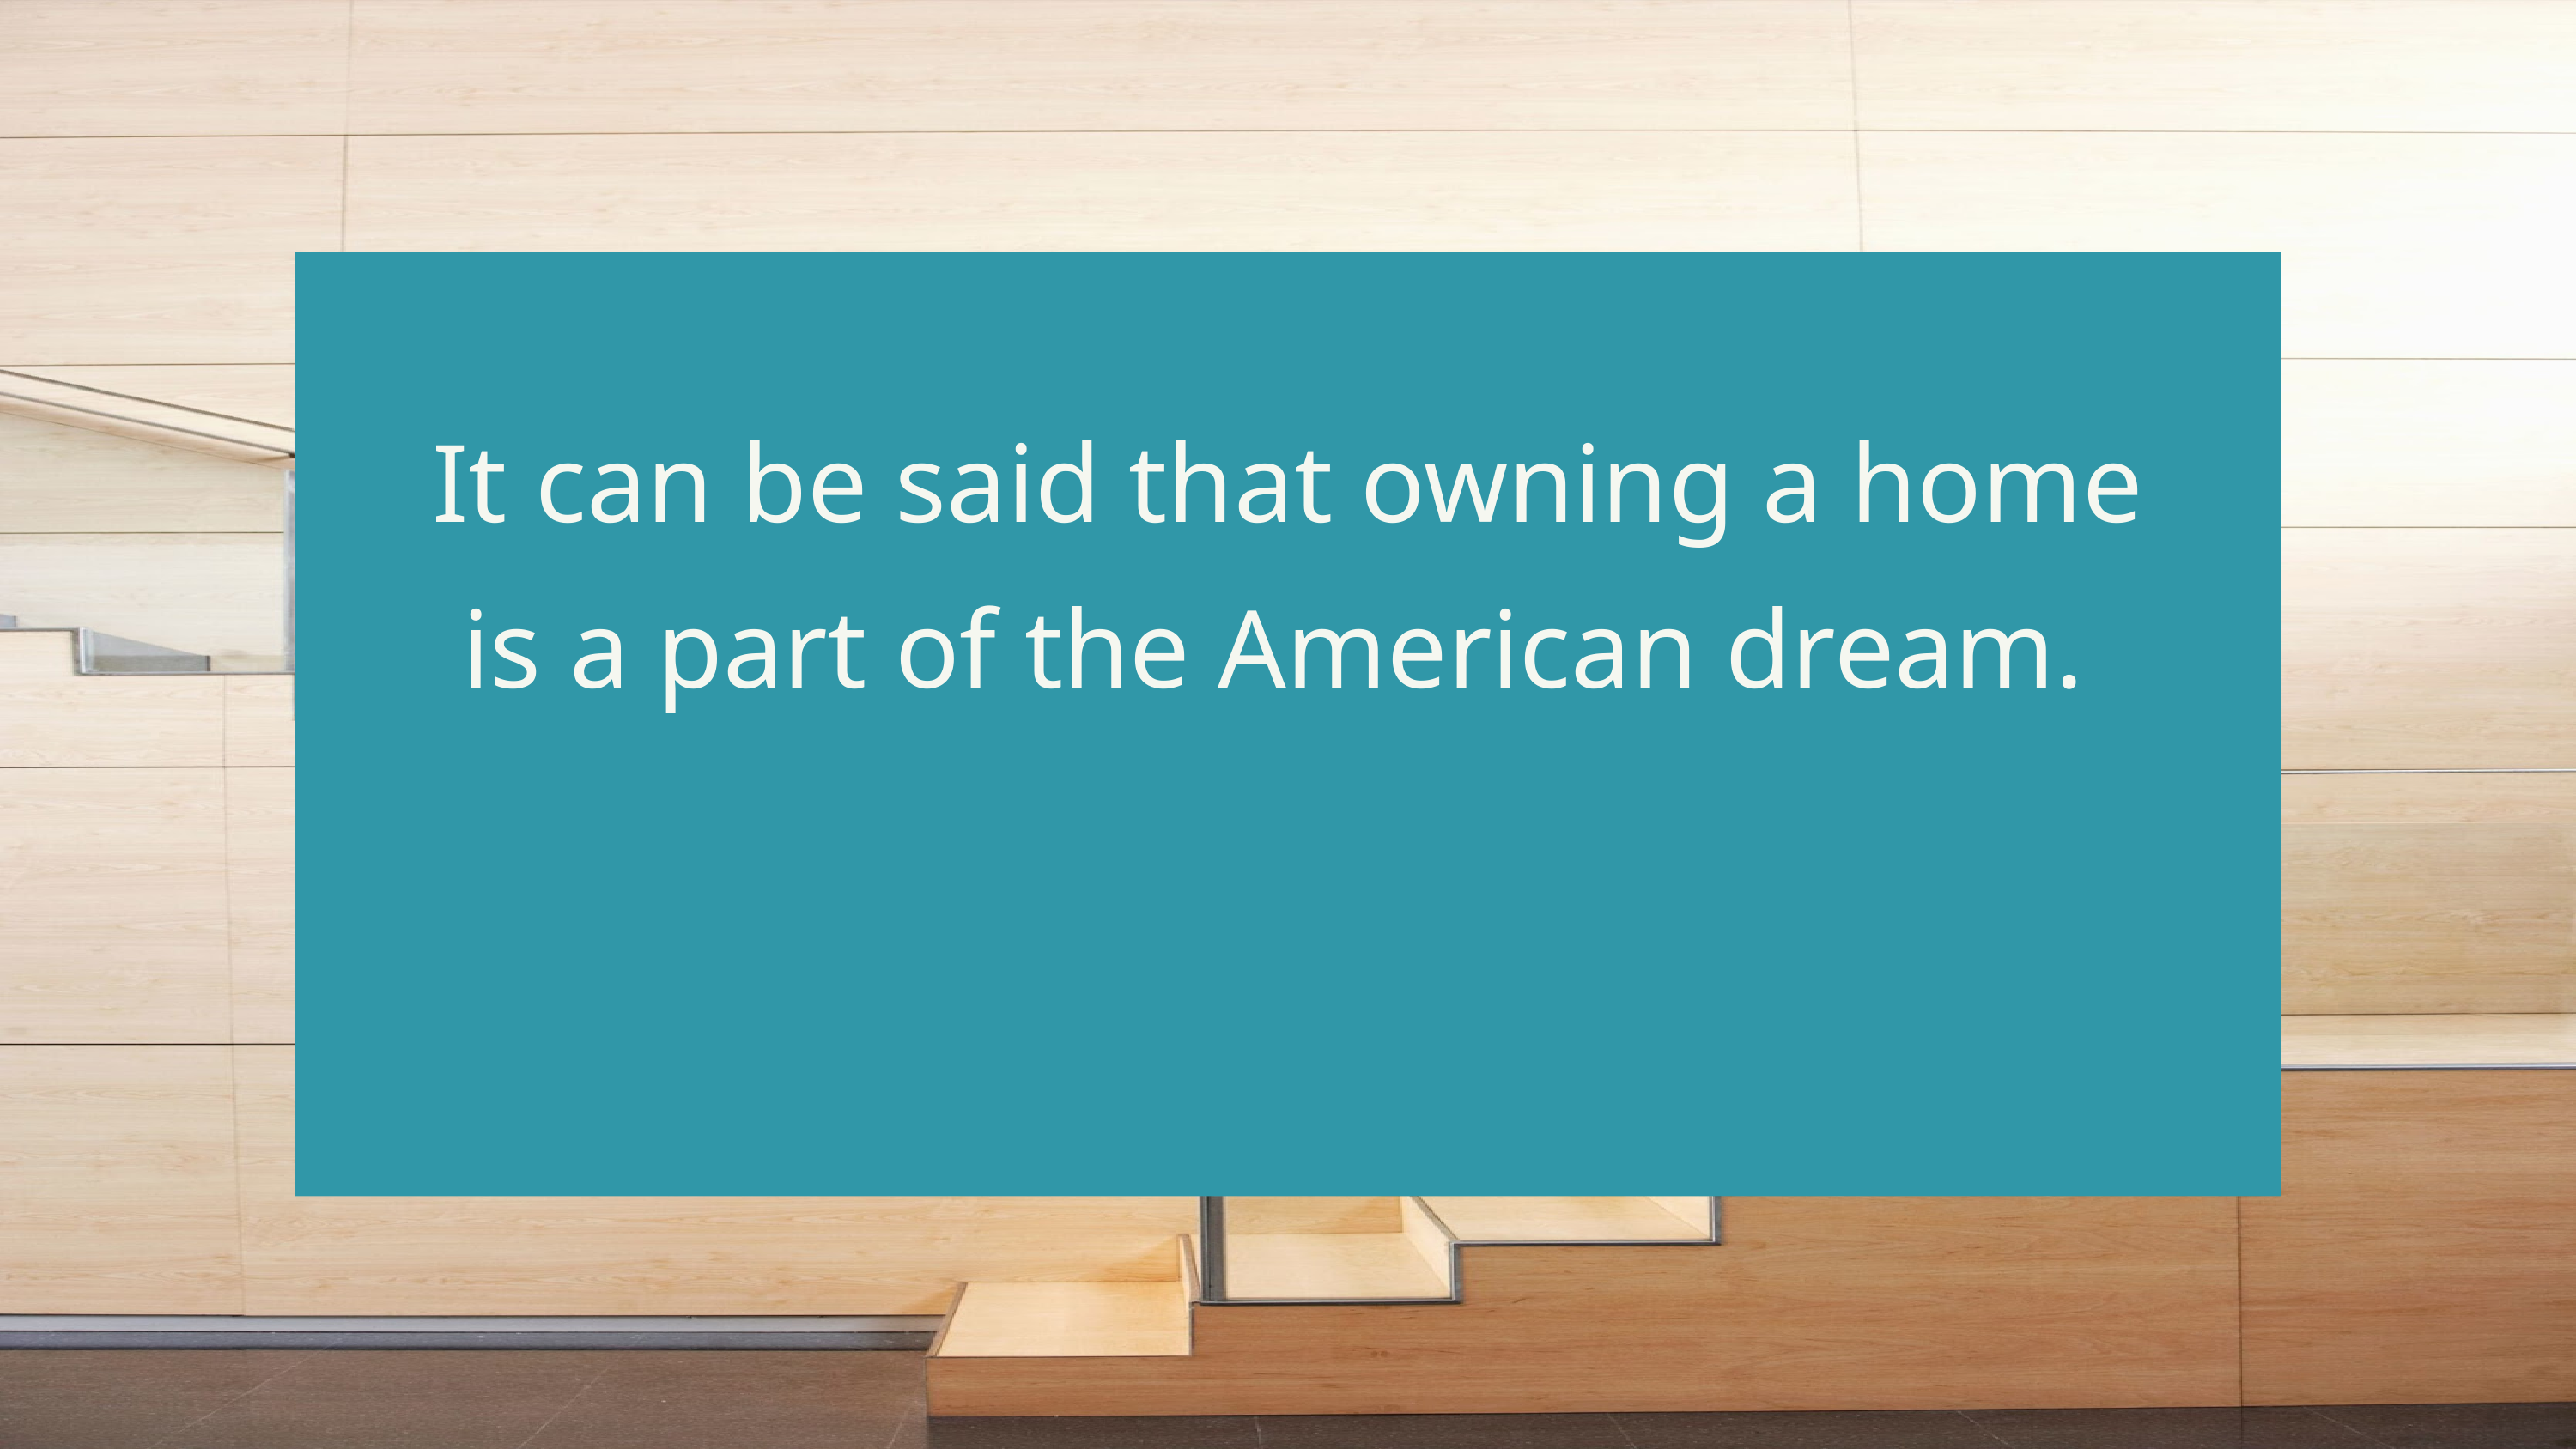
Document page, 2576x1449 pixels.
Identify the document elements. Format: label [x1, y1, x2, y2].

text_box [295, 252, 2281, 1197]
picture [0, 0, 2576, 1449]
